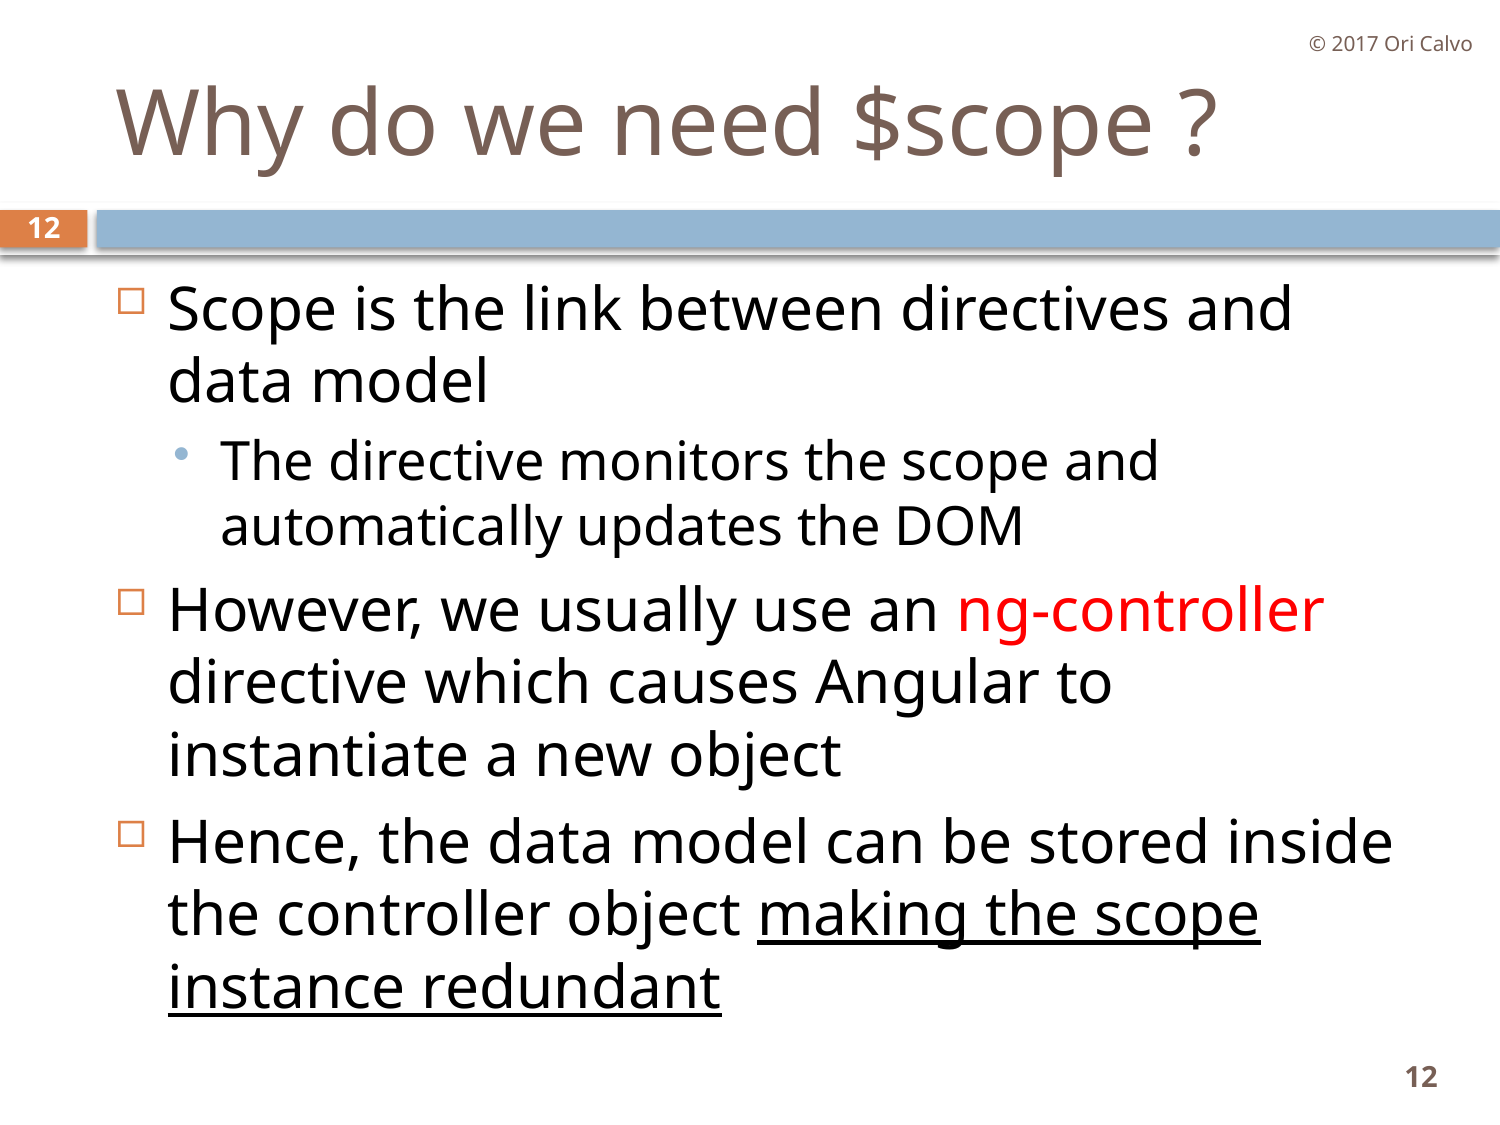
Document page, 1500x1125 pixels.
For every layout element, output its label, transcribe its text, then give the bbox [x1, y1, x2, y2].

title Why do we need $scope ? [100, 37, 1438, 200]
footer © 2017 Ori Calvo [1281, 0, 1500, 90]
list Scope is the link between directives and data model The directive monitors the scope and automatically updates the DOM However, we usually use an ng-controller directive which causes Angular to instantiate a new object Hence, the data model can be stored inside the controller object making the scope instance redundant [100, 262, 1438, 1000]
slide_number 12 [0, 208, 88, 249]
